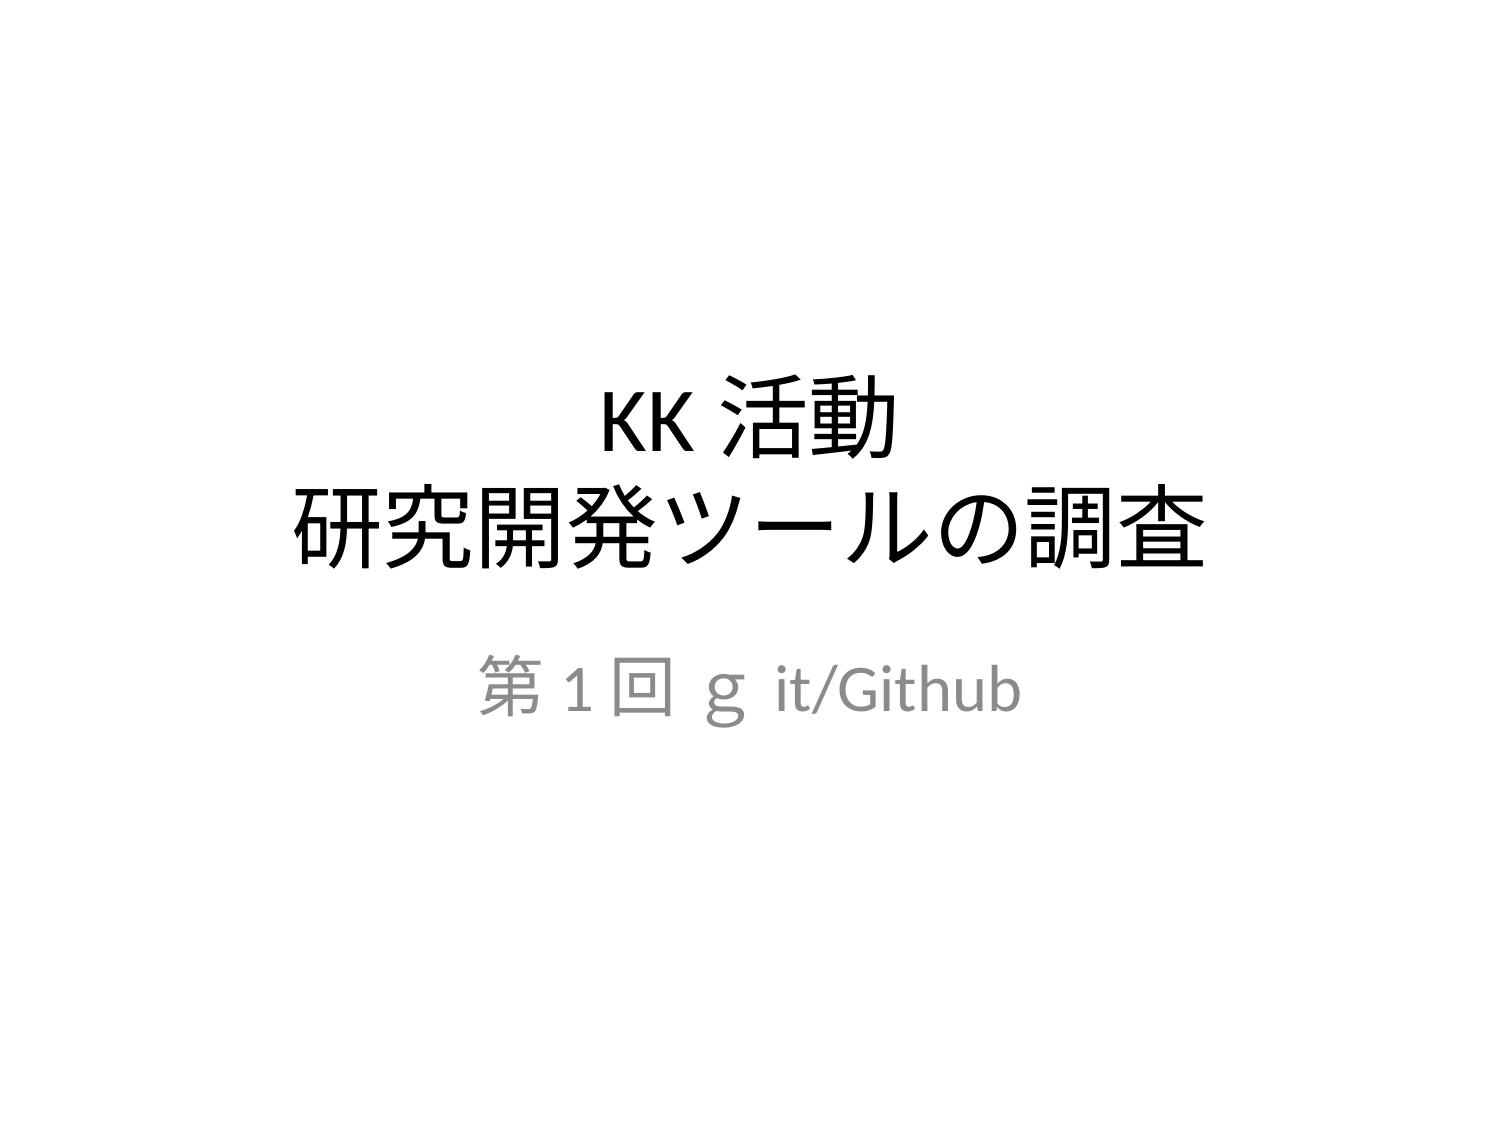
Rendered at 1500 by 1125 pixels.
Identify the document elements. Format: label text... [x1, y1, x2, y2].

title KK活動 研究開発ツールの調査 [112, 349, 1388, 591]
subtitle 第1回 ｇit/Github [225, 637, 1275, 925]
